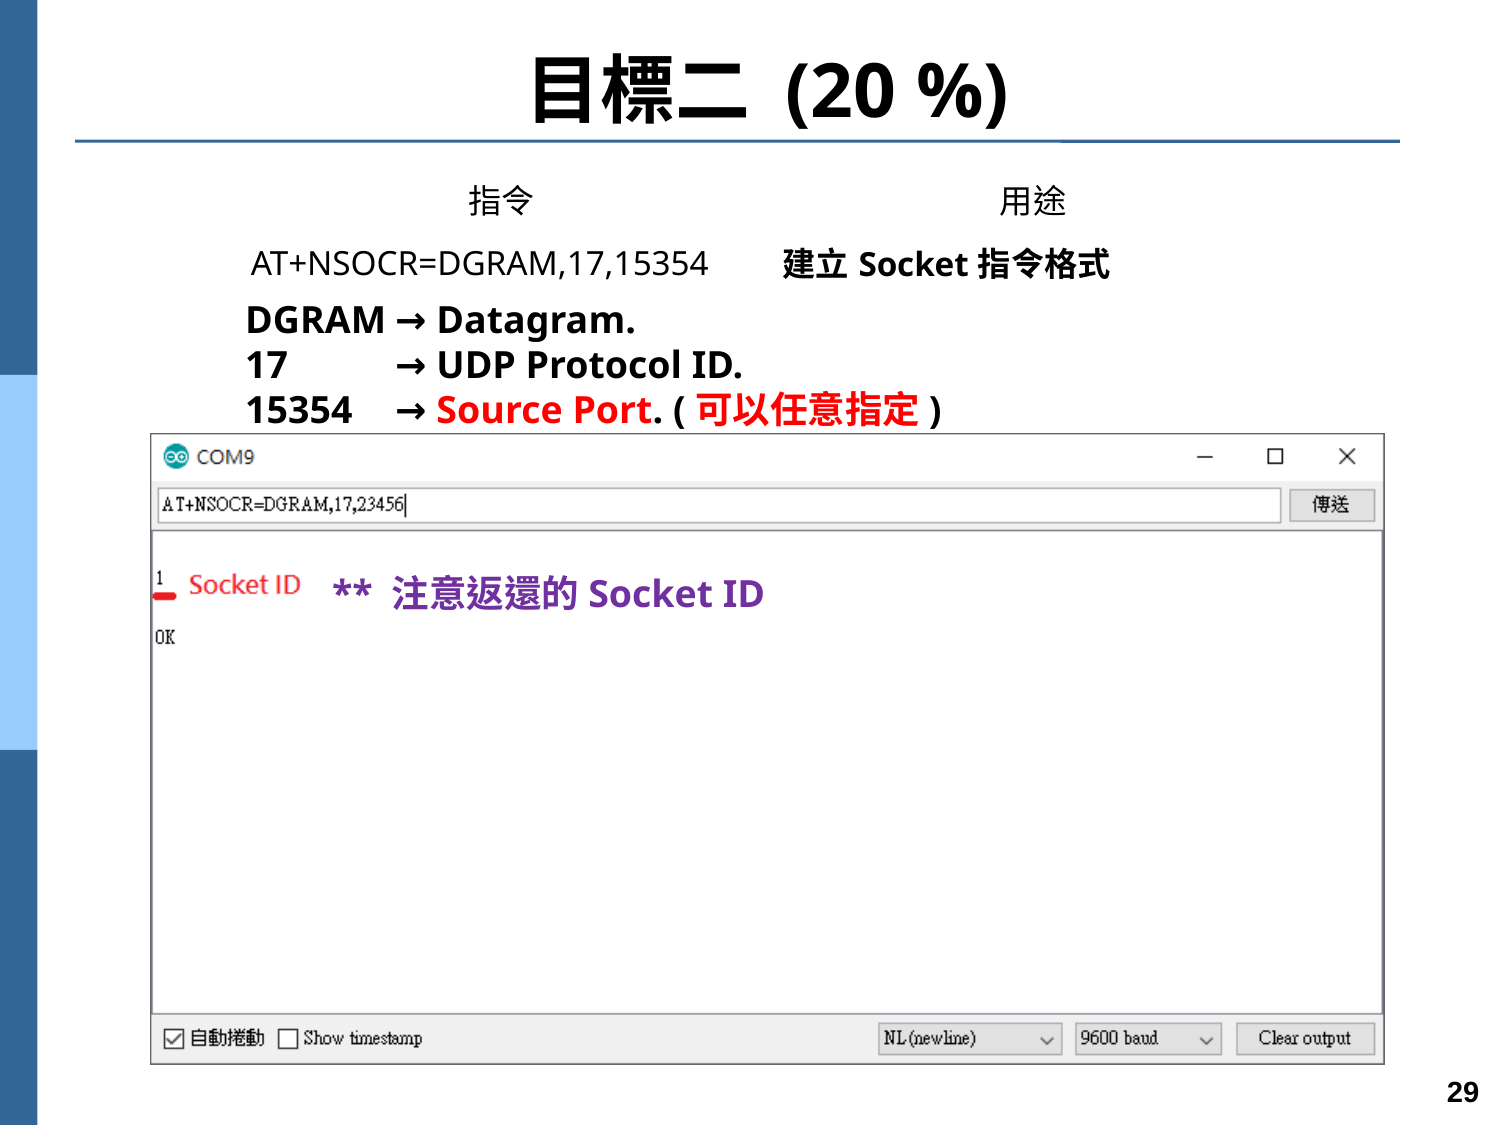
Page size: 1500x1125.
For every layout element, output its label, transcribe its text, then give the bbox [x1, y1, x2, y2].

table_header 指令 [236, 167, 767, 231]
text_box DGRAM → Datagram. 17 → UDP Protocol ID. 15354 → Source Port. (可以任意指定) [230, 289, 957, 432]
table_cell 建立Socket指令格式 [767, 231, 1299, 294]
table_header 用途 [767, 167, 1299, 231]
picture [149, 433, 1385, 1066]
title 目標二 (20 %) [92, 45, 1443, 141]
table_cell AT+NSOCR=DGRAM,17,15354 [236, 231, 767, 289]
